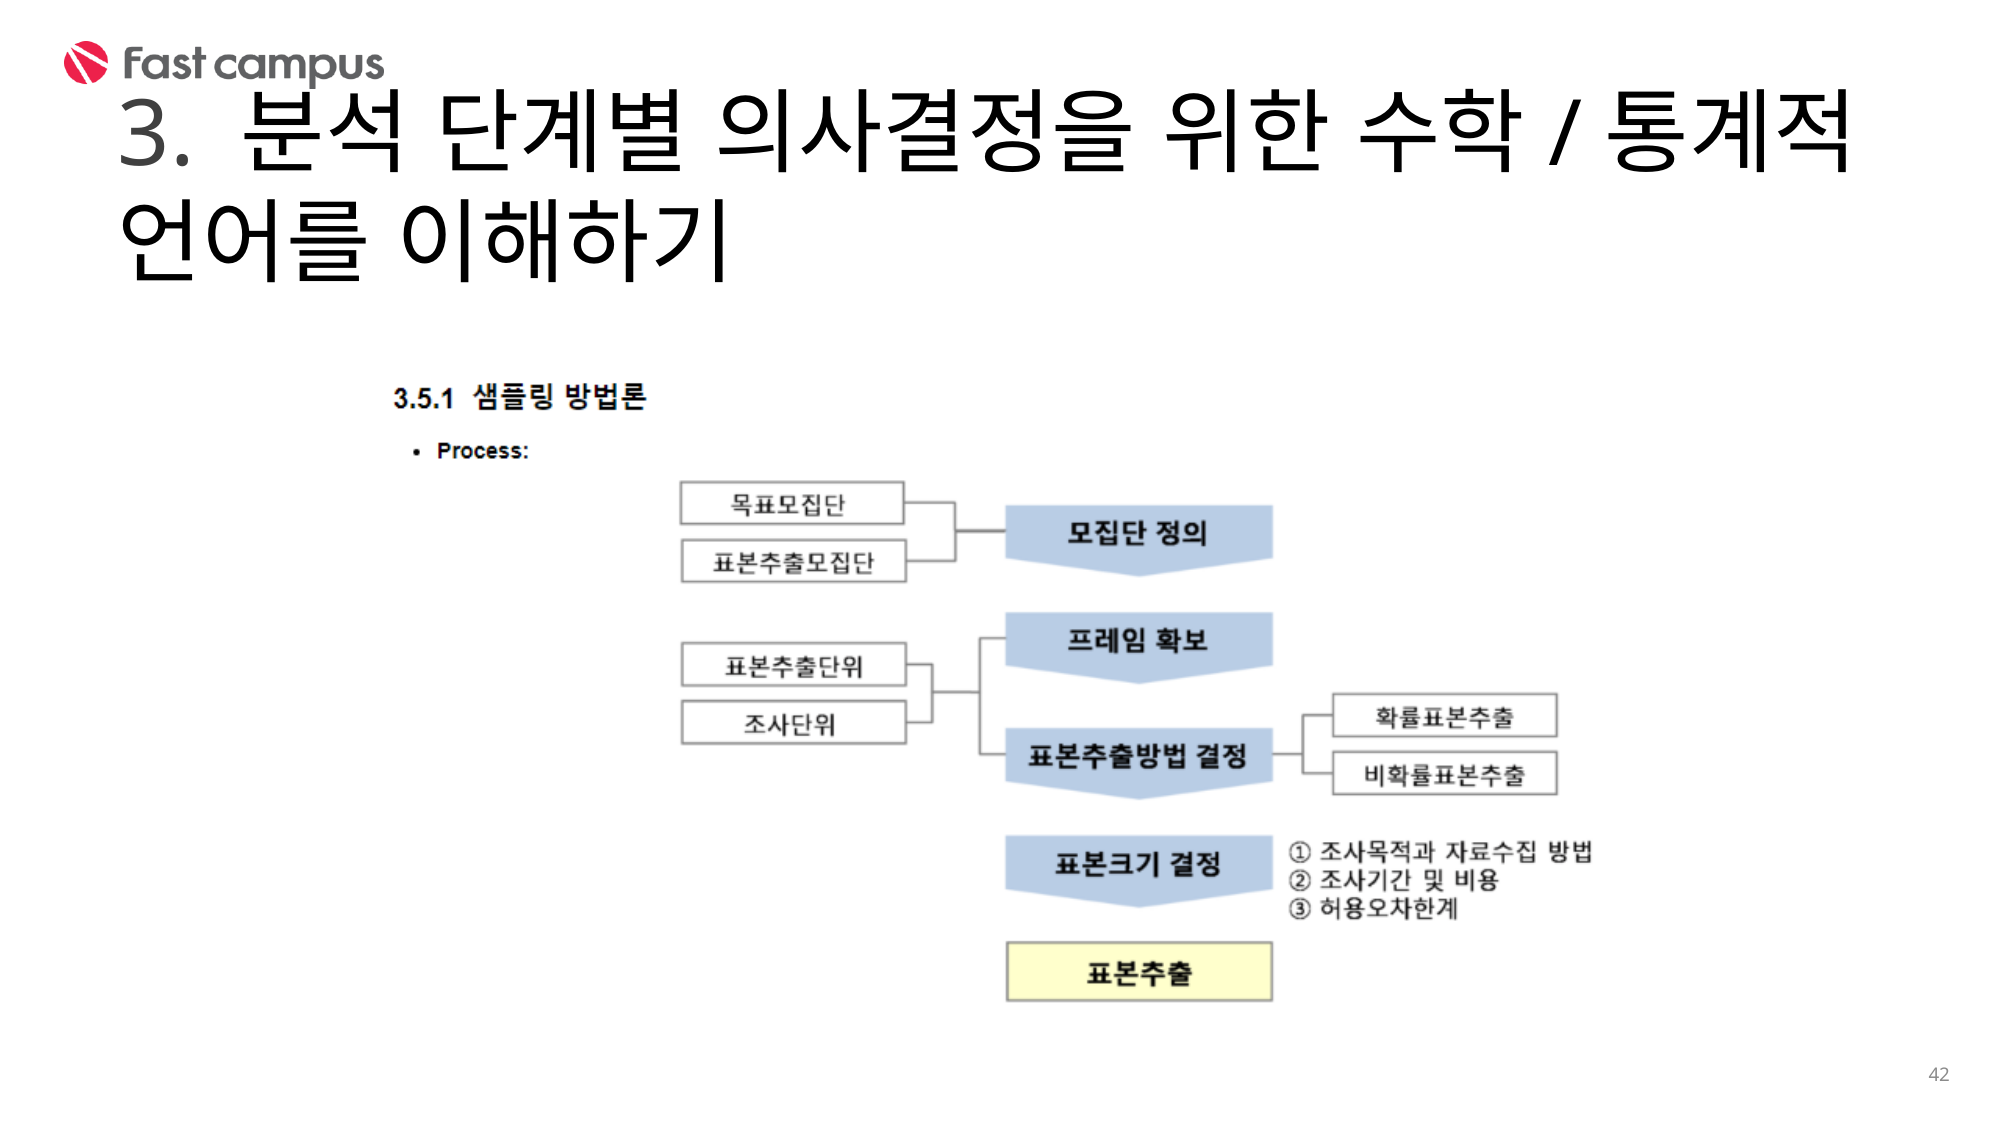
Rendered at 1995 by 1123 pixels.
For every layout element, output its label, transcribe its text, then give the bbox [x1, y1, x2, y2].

slide_number 42 [1502, 1045, 1969, 1106]
picture [64, 41, 384, 89]
title 3. 분석 단계별 의사결정을 위한 수학/통계적 언어를 이해하기 [99, 90, 1896, 278]
picture [383, 371, 1611, 1015]
